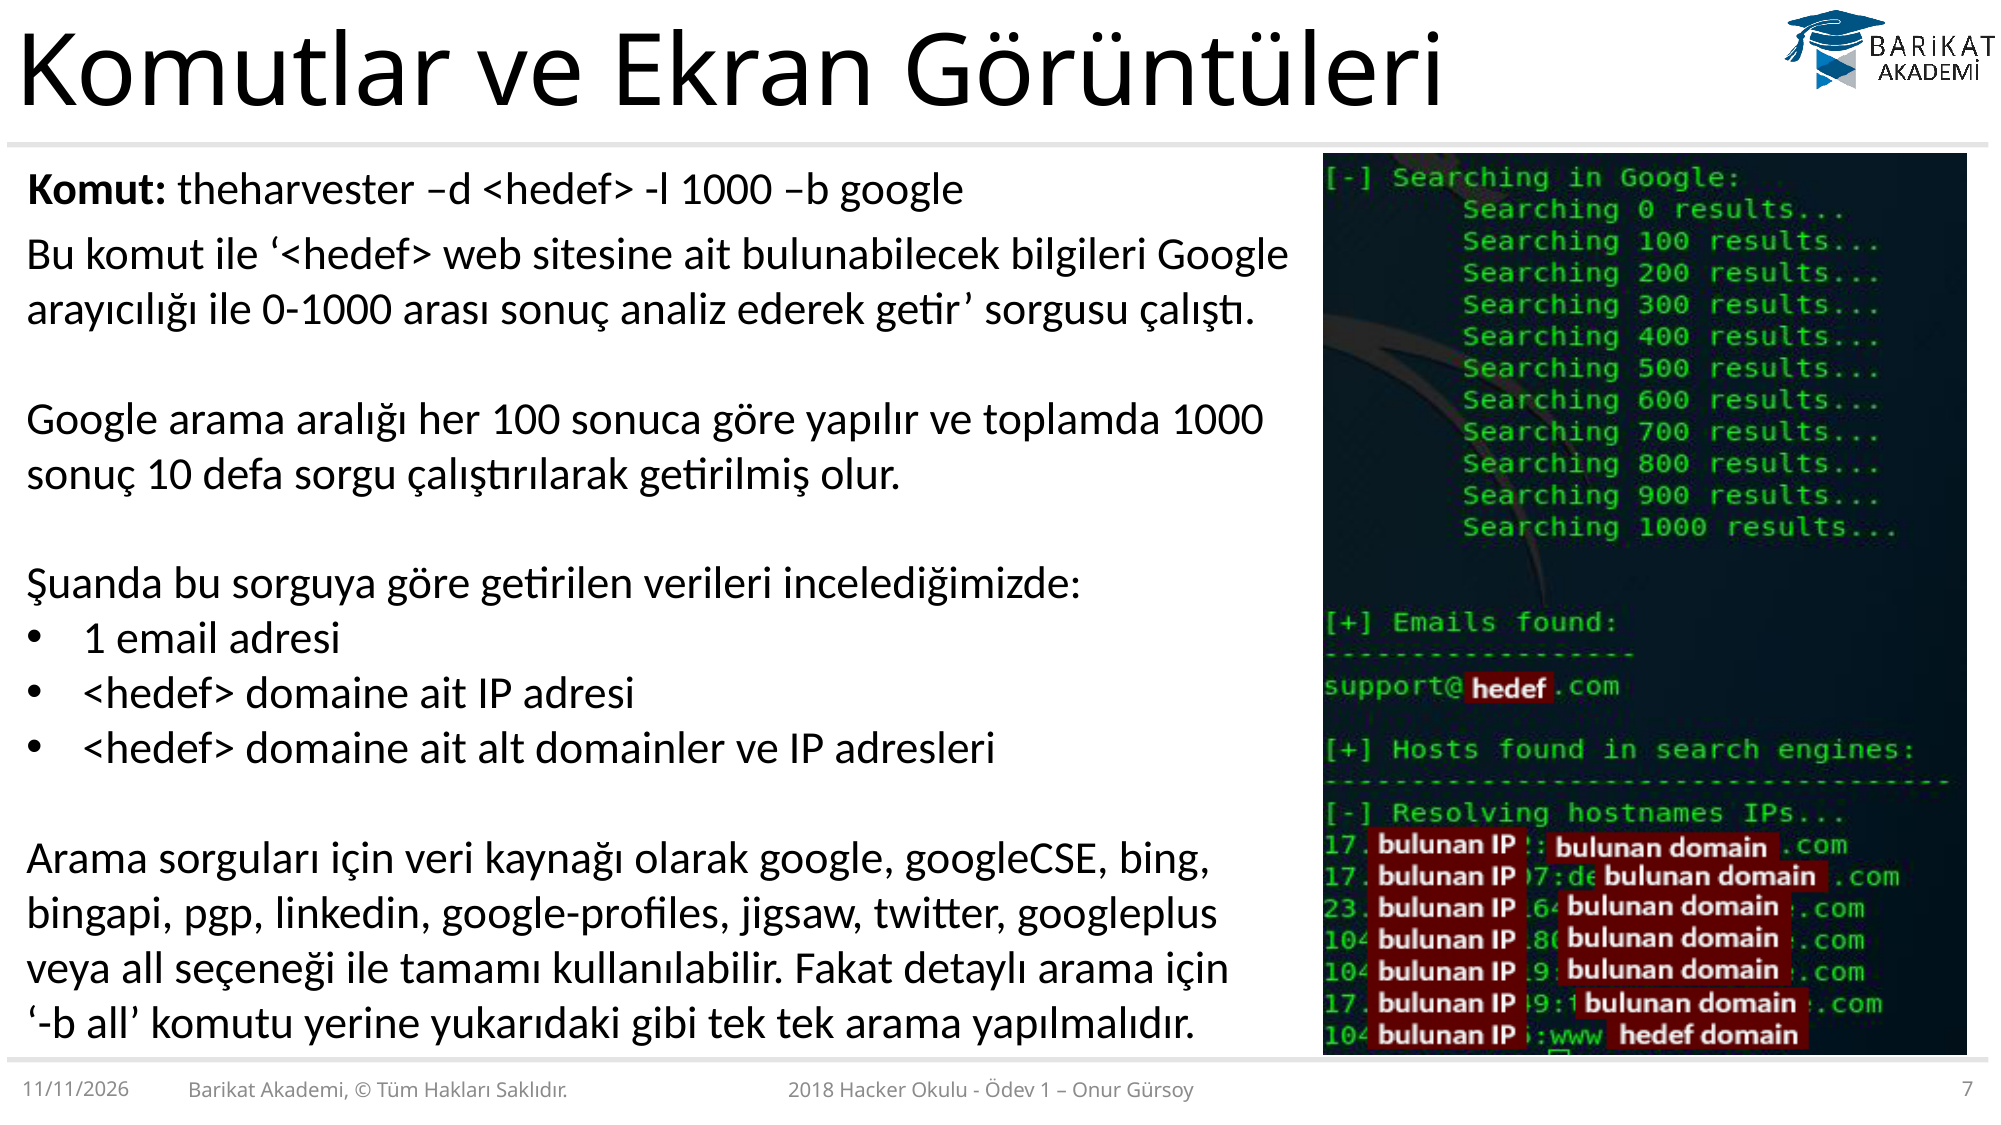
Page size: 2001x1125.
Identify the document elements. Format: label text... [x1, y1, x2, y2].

title Komutlar ve Ekran Görüntüleri [0, 2, 2000, 145]
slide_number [7, 1059, 173, 1120]
text_box Bu komut ile ‘<hedef> web sitesine ait bulunabilecek bilgileri Google arayıcılığı ile 0-1000 arası sonuç analiz ederek getir’ sorgusu çalıştı. Google arama aralığı her 100 sonuca göre yapılır ve toplamda 1000 sonuç 10 defa sorgu çalıştırılarak getirilmiş olur. Şuanda bu sorguya göre getirilen verileri incelediğimizde: 1 email adresi <hedef> domaine ait IP adresi <hedef> domaine ait alt domainler ve IP adresleri Arama sorguları için veri kaynağı olarak google, googleCSE, bing, bingapi, pgp, linkedin, google-profiles, jigsaw, twitter, googleplus veya all seçeneği ile tamamı kullanılabilir. Fakat detaylı arama için ‘-b all’ komutu yerine yukarıdaki gibi tek tek arama yapılmalıdır. [11, 215, 1324, 1111]
slide_number 7 [1793, 1059, 1989, 1120]
picture [1323, 153, 1967, 1055]
footer Barikat Akademi, © Tüm Hakları Saklıdır. 2018 Hacker Okulu - Ödev 1 – Onur Gürsoy [173, 1059, 1782, 1120]
text_box Komut: theharvester –d <hedef> -l 1000 –b google [13, 151, 980, 215]
